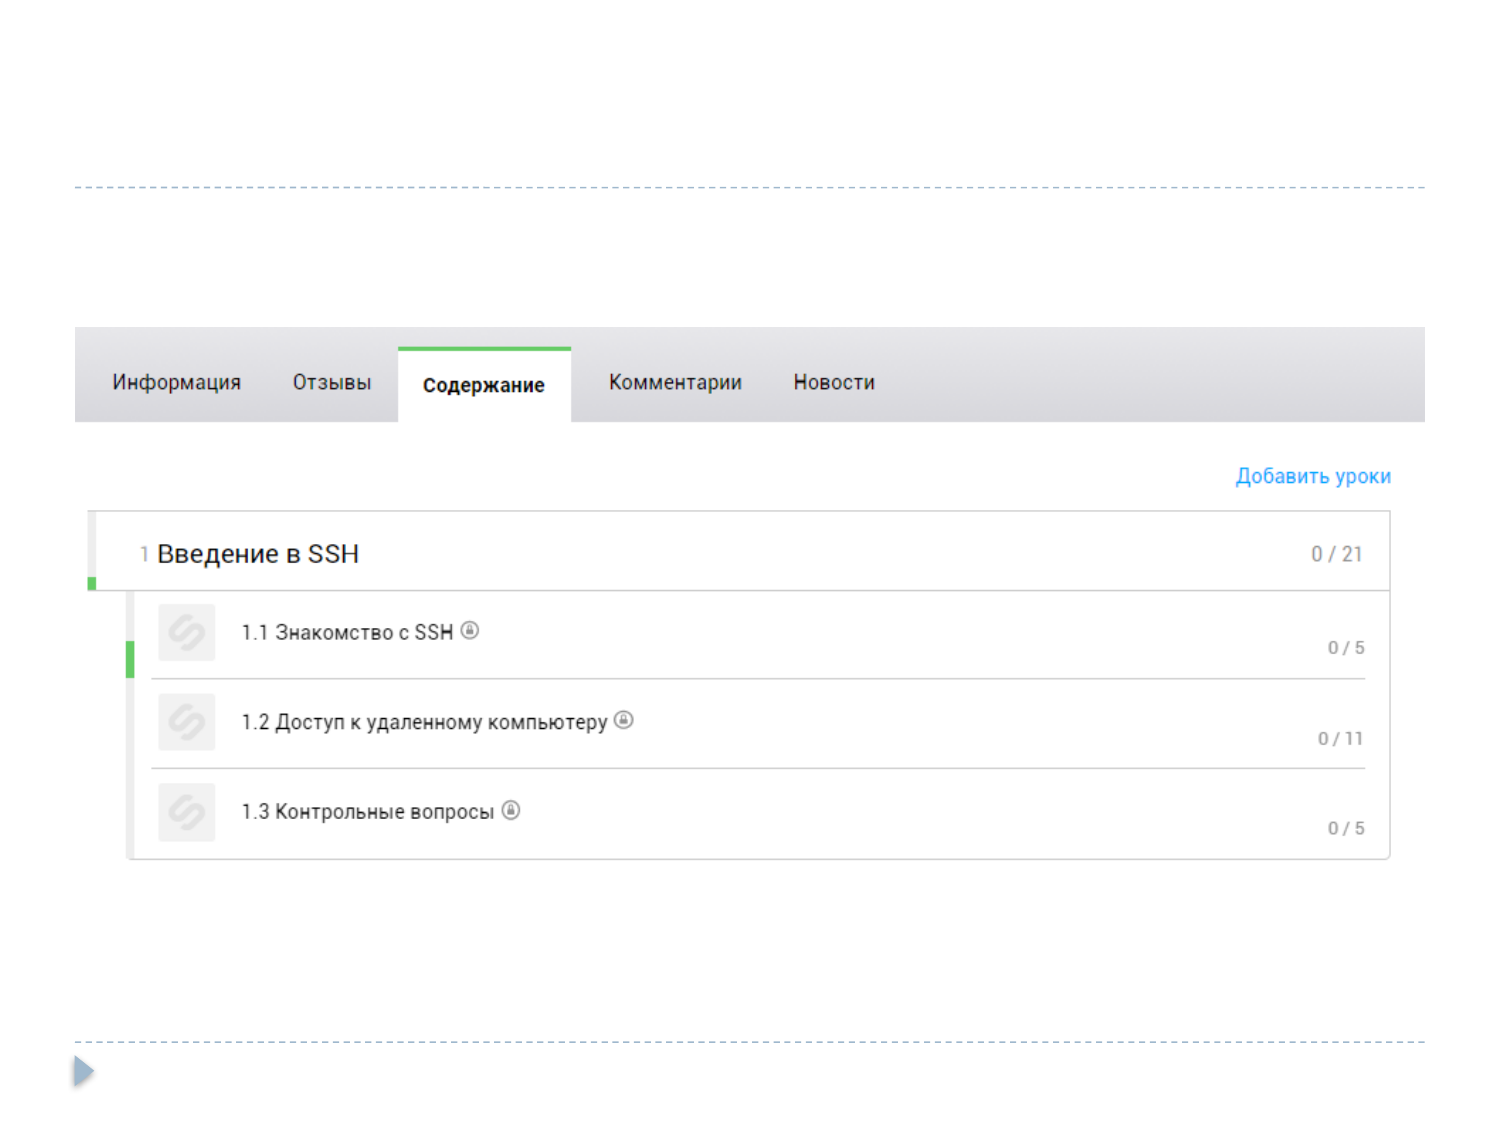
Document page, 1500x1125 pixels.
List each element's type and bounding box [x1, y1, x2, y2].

list [74, 327, 1426, 883]
